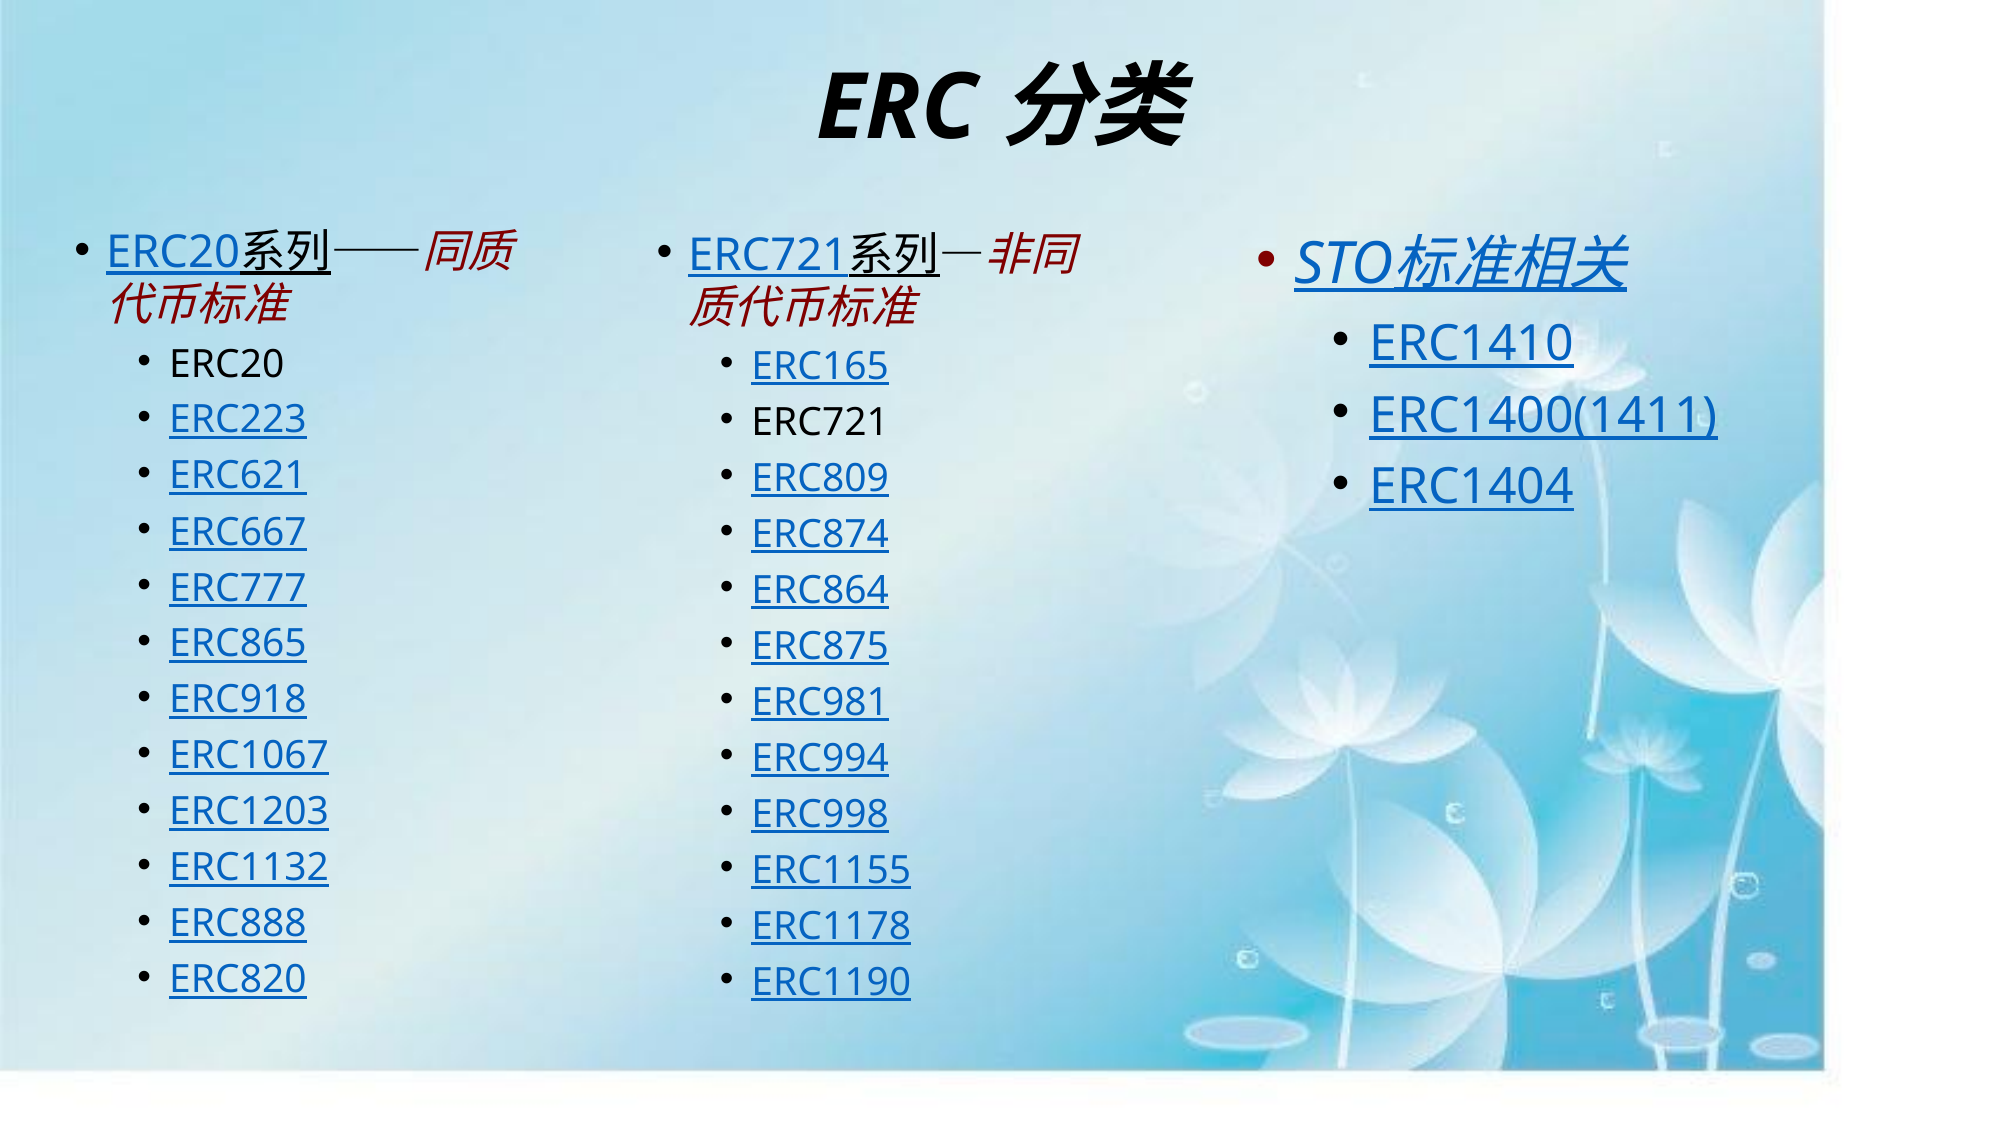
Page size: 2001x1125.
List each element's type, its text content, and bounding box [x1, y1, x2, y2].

title ERC分类 [137, 0, 1863, 218]
list ERC20系列——同质代币标准 ERC20 ERC223 ERC621 ERC667 ERC777 ERC865 ERC918 ERC1067 ERC1203 ERC1132 ERC888 ERC820 [59, 215, 543, 1011]
text_box ERC721系列—非同质代币标准 ERC165 ERC721 ERC809 ERC874 ERC864 ERC875 ERC981 ERC994 ERC998 ERC1155 ERC1178 ERC1190 [641, 217, 1127, 1014]
picture [0, 0, 2001, 1125]
text_box STO标准相关 ERC1410 ERC1400(1411) ERC1404 [1241, 217, 1768, 1014]
